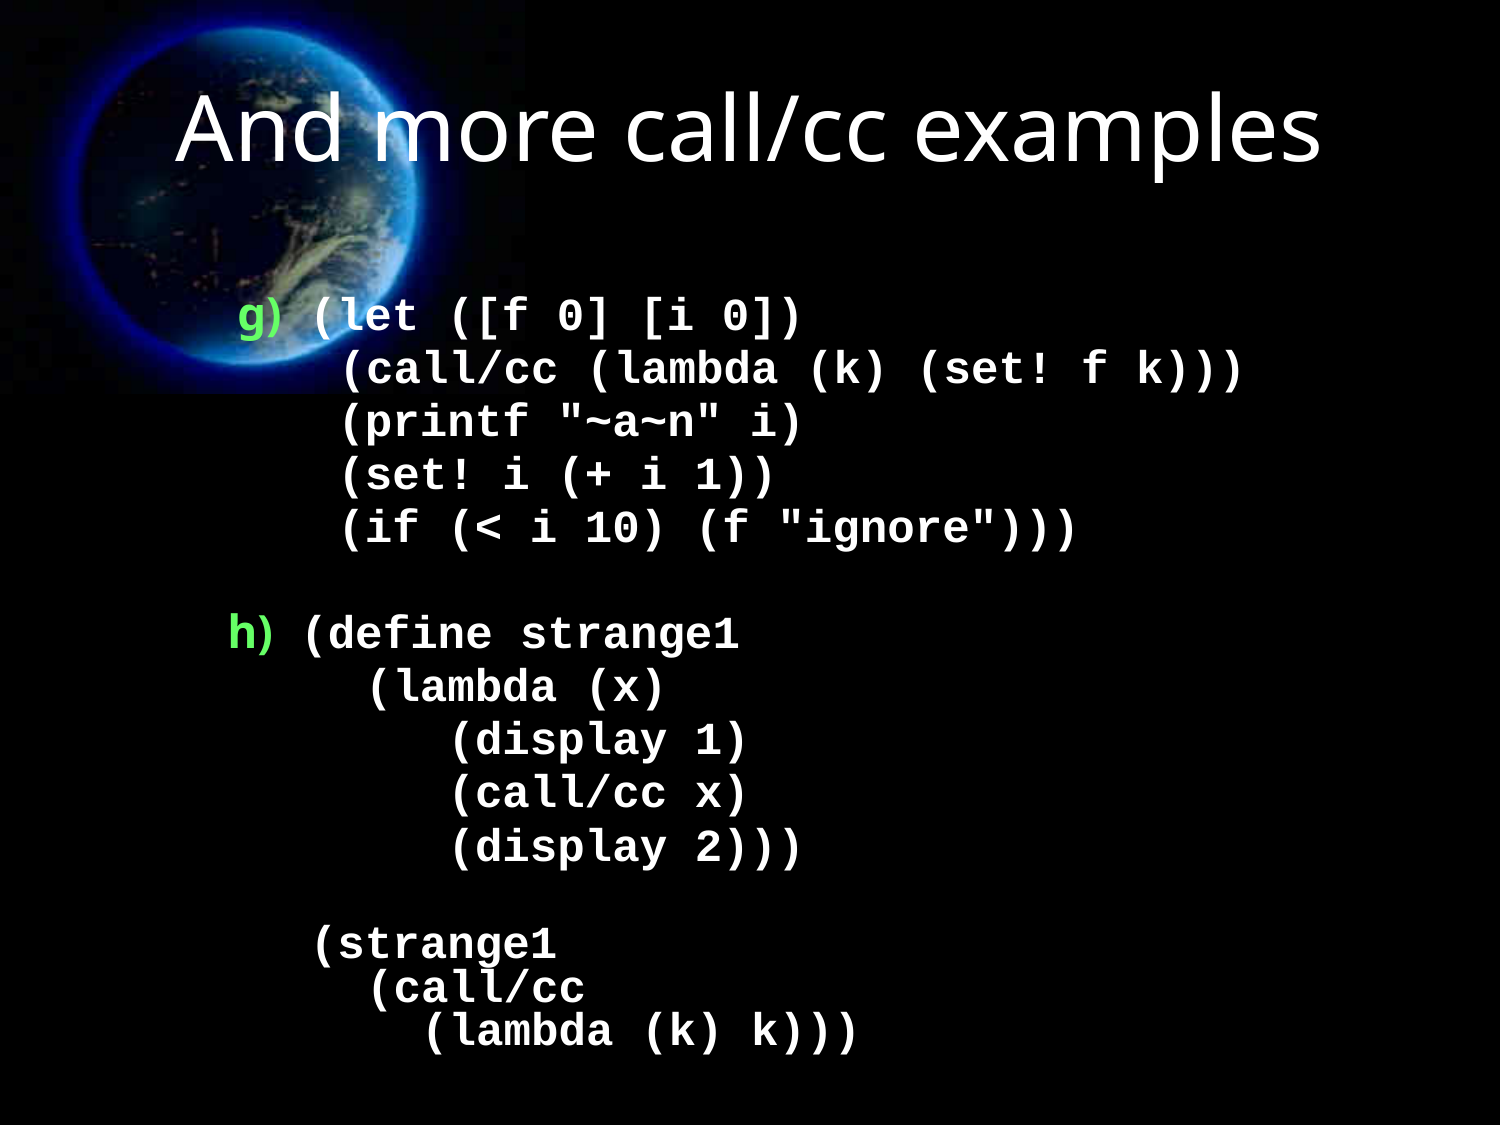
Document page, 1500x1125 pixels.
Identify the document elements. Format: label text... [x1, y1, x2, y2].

title And more call/cc examples [112, 37, 1388, 213]
list g) (let ([f 0] [i 0]) (call/cc (lambda (k) (set! f k))) (printf "~a~n" i) (set! i (+ i 1)) (if (< i 10) (f "ignore"))) h) (define strange1 (lambda (x) (display 1) (call/cc x) (display 2))) (strange1 (call/cc (lambda (k) k))) [212, 287, 1500, 1125]
picture [0, 0, 525, 394]
